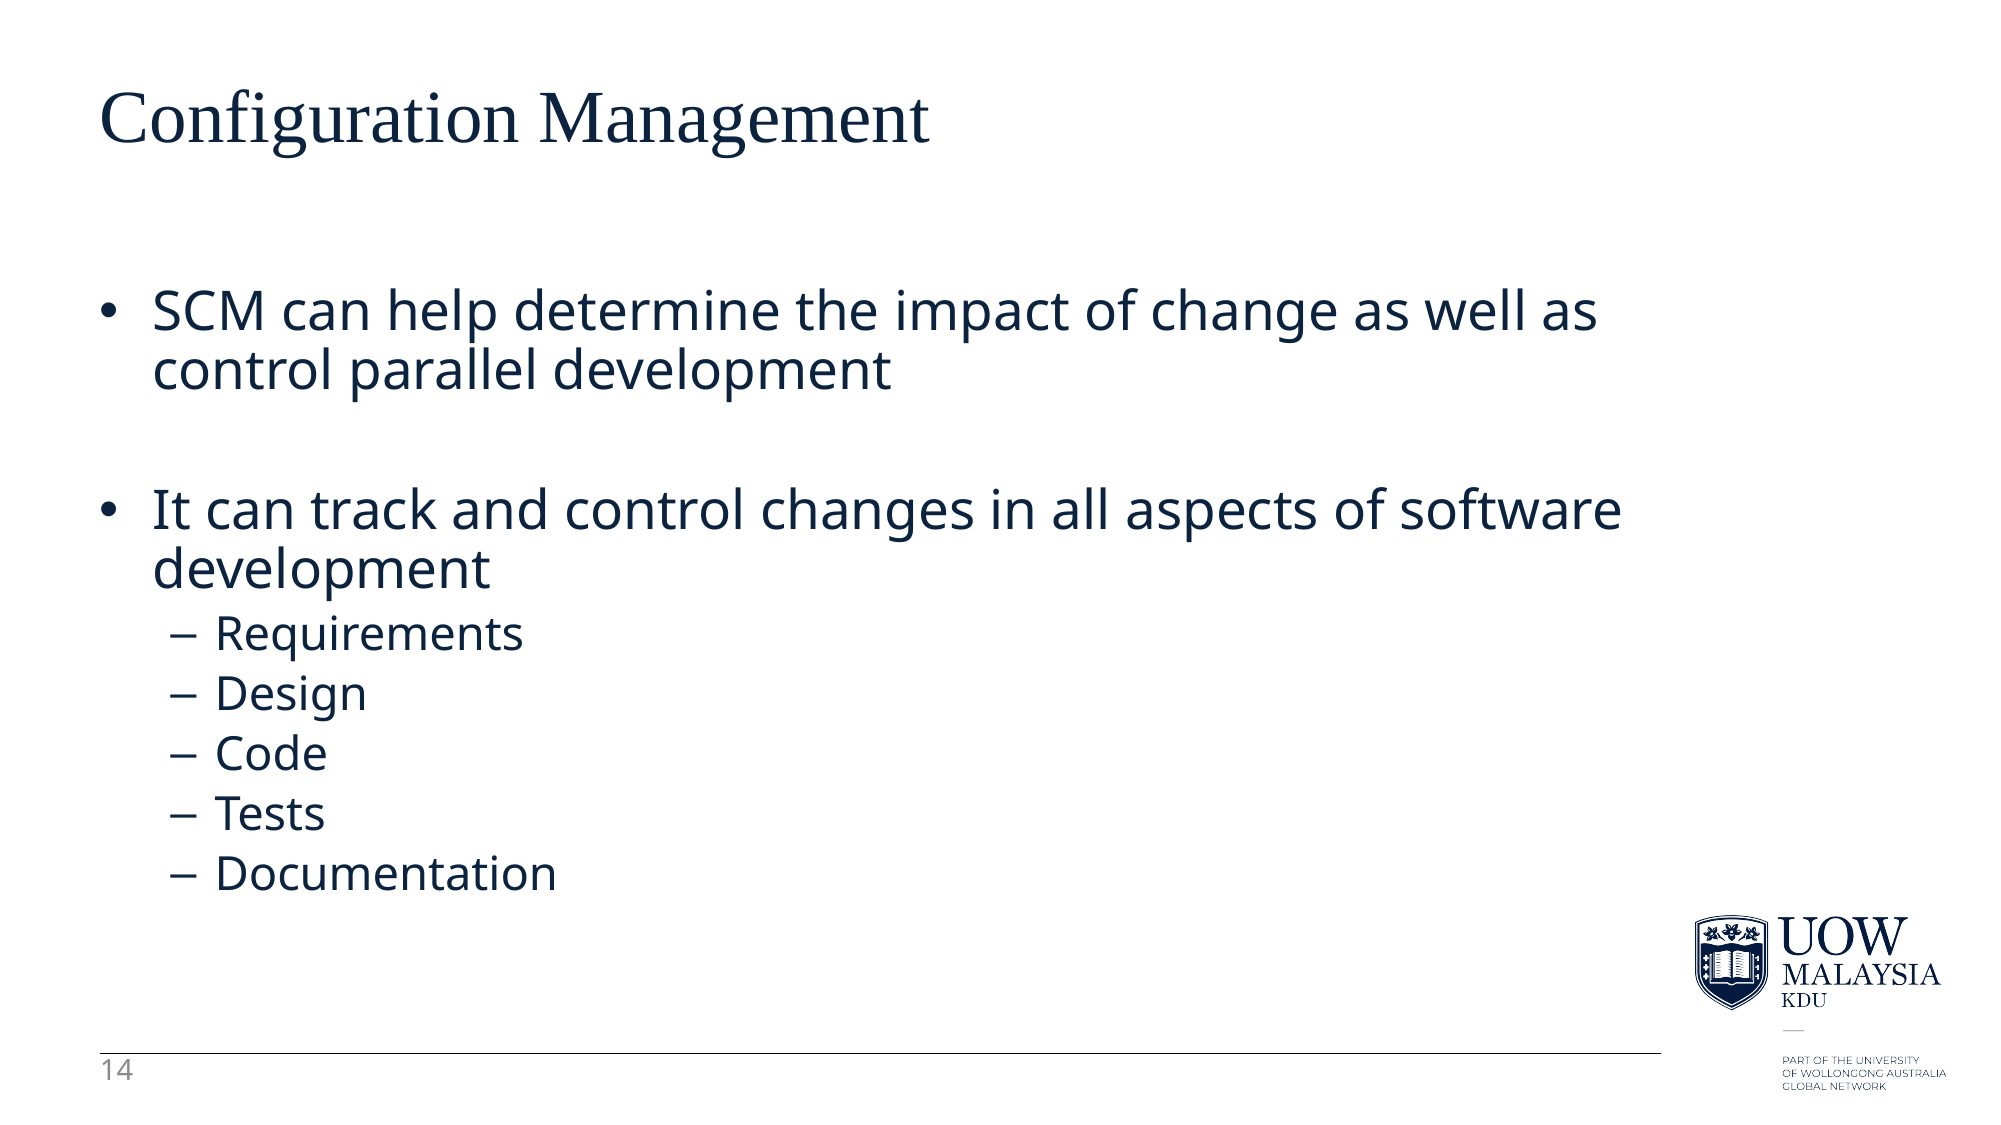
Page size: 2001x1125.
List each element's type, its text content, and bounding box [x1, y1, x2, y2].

slide_number 14 [99, 1059, 180, 1091]
picture [1695, 915, 1947, 1091]
title Configuration Management [99, 67, 1661, 207]
list SCM can help determine the impact of change as well as control parallel development It can track and control changes in all aspects of software development Requirements Design Code Tests Documentation [99, 283, 1693, 914]
